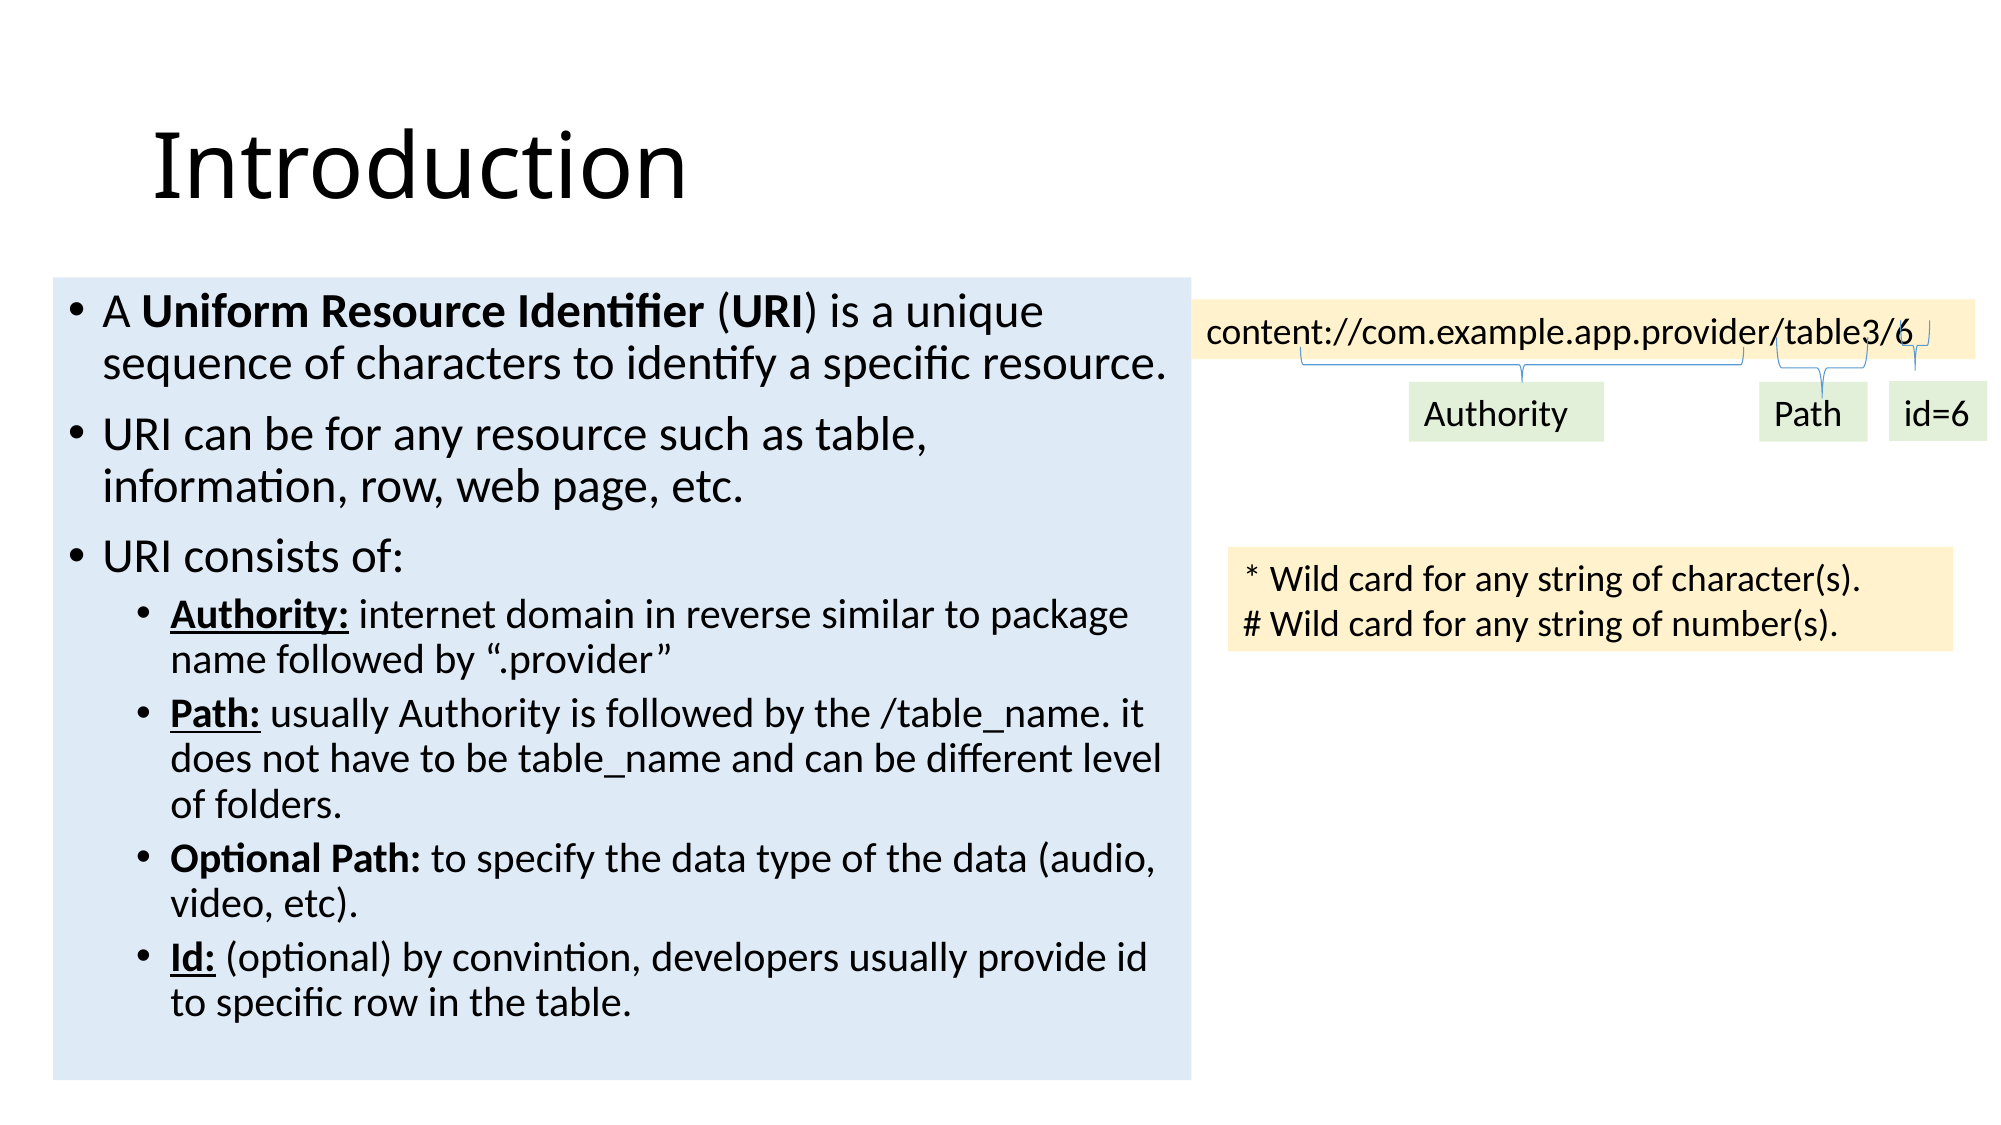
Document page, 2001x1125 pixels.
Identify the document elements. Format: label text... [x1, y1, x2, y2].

text_box id=6 [1889, 381, 1988, 441]
text_box Path [1759, 381, 1868, 442]
text_box [1900, 320, 1931, 371]
text_box content://com.example.app.provider/table3/6 [1191, 299, 1976, 360]
text_box Authority [1408, 381, 1605, 442]
text_box * Wild card for any string of character(s). # Wild card for any string of number(s). [1228, 546, 1954, 652]
title Introduction [137, 59, 1863, 278]
list A Uniform Resource Identifier (URI) is a unique sequence of characters to identify a specific resource. URI can be for any resource such as table, information, row, web page, etc. URI consists of: Authority: internet domain in reverse similar to package name followed by “.provider” Path: usually Authority is followed by the /table_name. it does not have to be table_name and can be different level of folders. Optional Path: to specify the data type of the data (audio, video, etc). Id: (optional) by convintion, developers usually provide id to specific row in the table. [53, 277, 1192, 1081]
text_box [1299, 346, 1745, 383]
text_box [1776, 337, 1869, 399]
